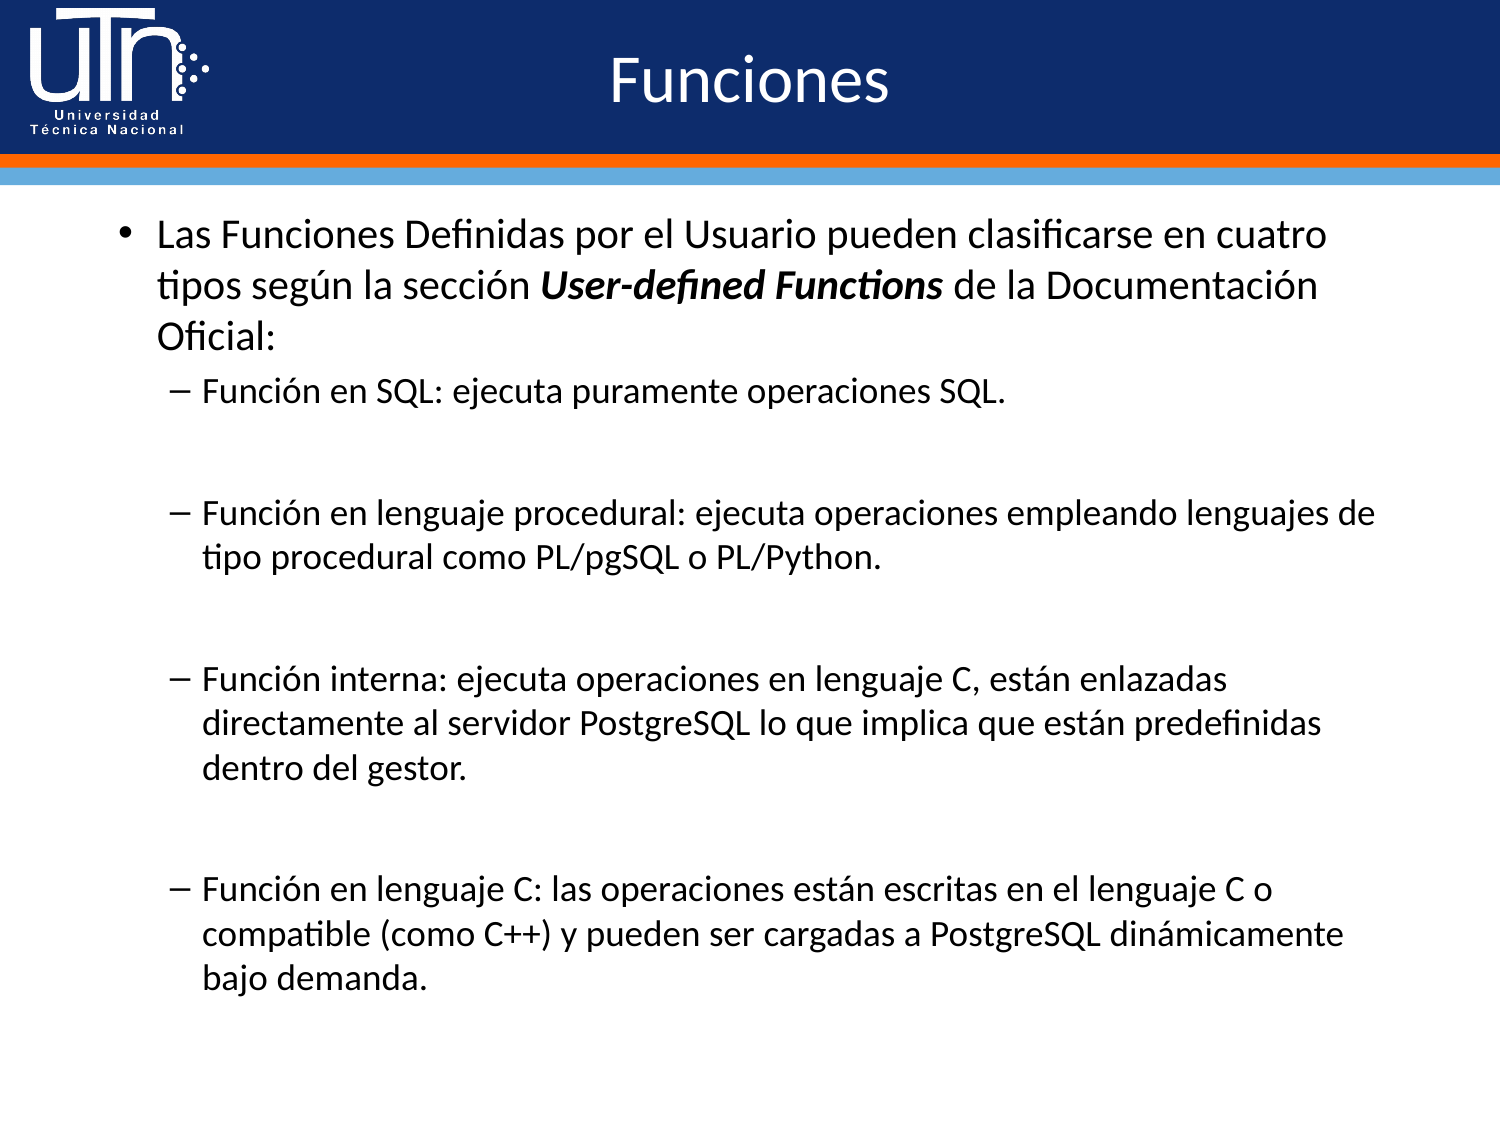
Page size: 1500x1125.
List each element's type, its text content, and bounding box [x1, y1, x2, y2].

title Funciones [0, 0, 1500, 154]
list Las Funciones Definidas por el Usuario pueden clasificarse en cuatro tipos según la sección User-defined Functions de la Documentación Oficial: Función en SQL: ejecuta puramente operaciones SQL. Función en lenguaje procedural: ejecuta operaciones empleando lenguajes de tipo procedural como PL/pgSQL o PL/Python. Función interna: ejecuta operaciones en lenguaje C, están enlazadas directamente al servidor PostgreSQL lo que implica que están predefinidas dentro del gestor. Función en lenguaje C: las operaciones están escritas en el lenguaje C o compatible (como C++) y pueden ser cargadas a PostgreSQL dinámicamente bajo demanda. [103, 198, 1397, 1012]
